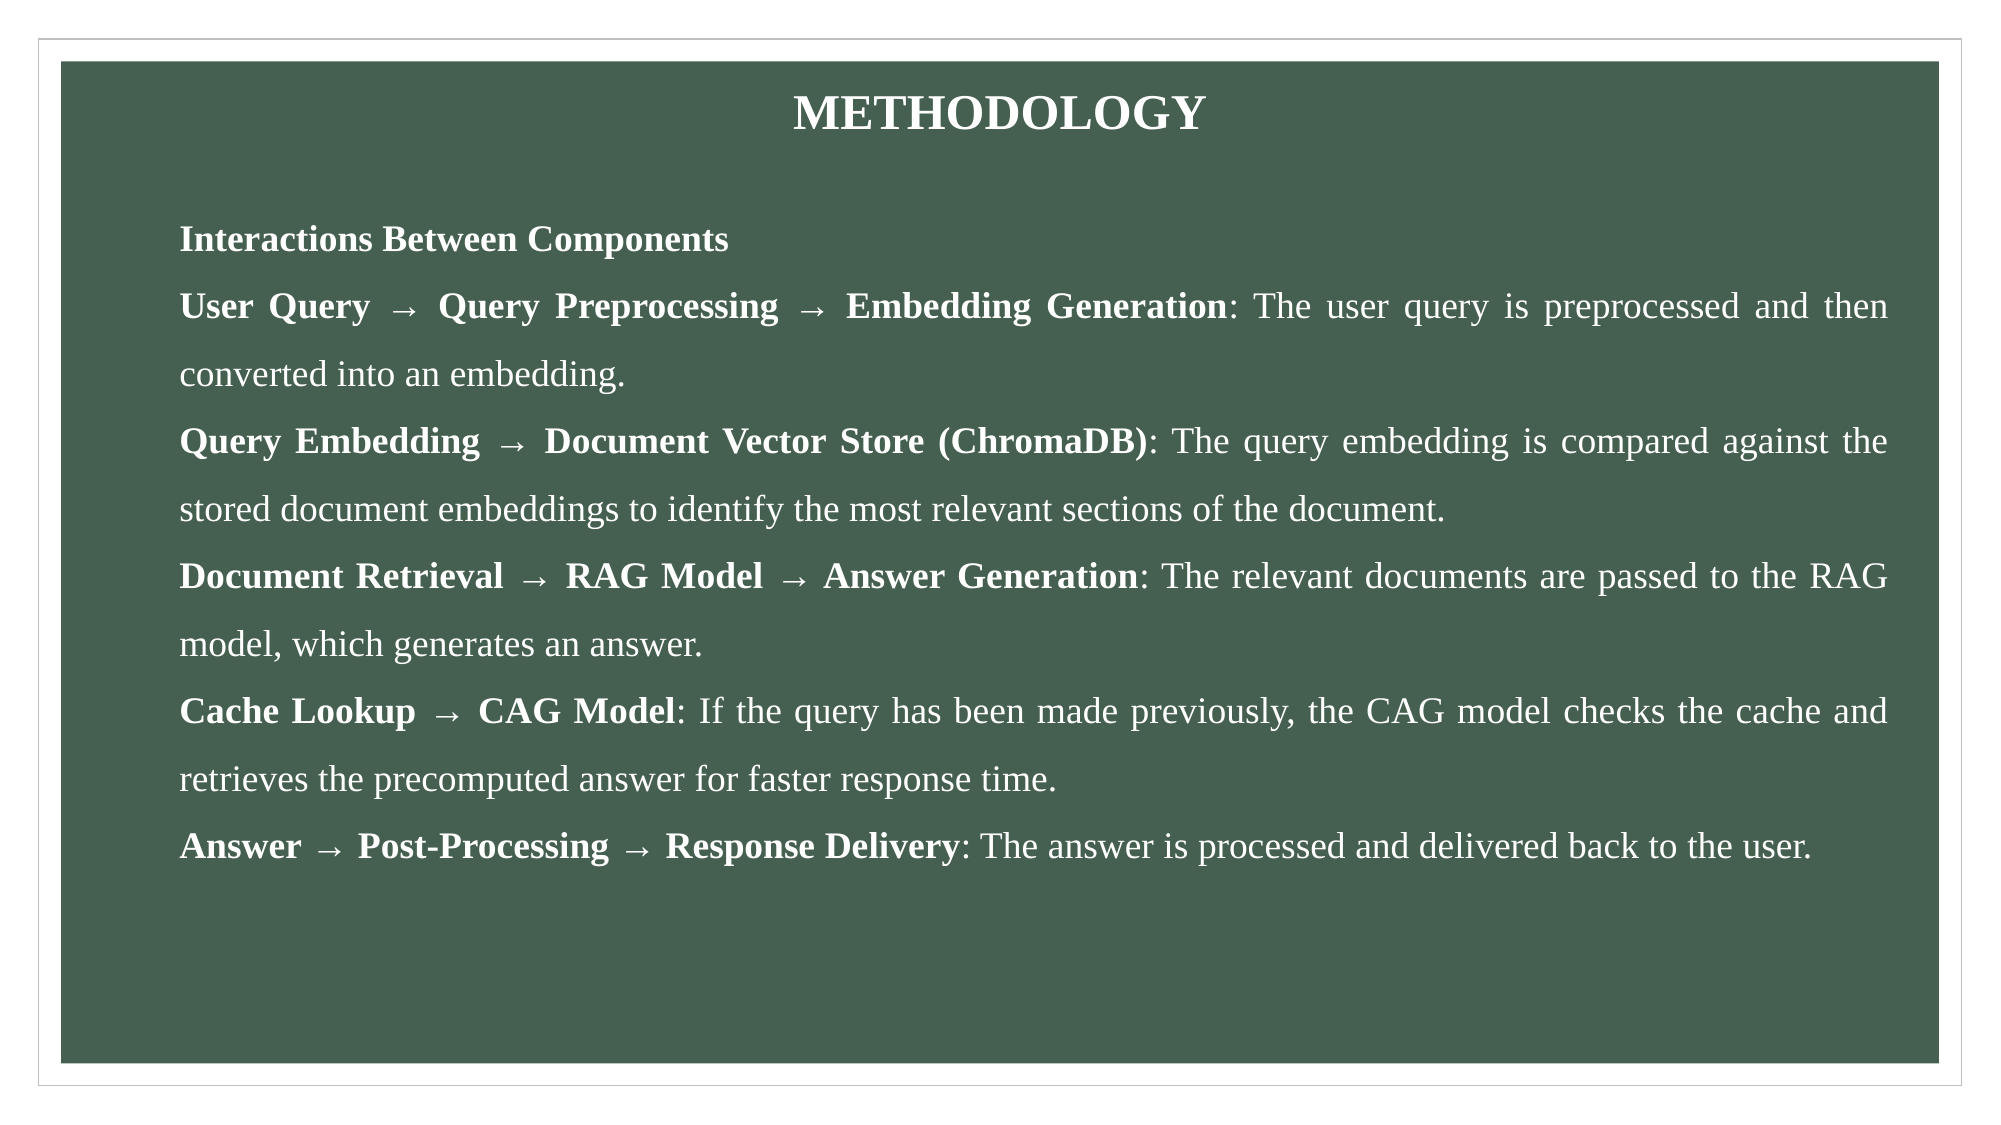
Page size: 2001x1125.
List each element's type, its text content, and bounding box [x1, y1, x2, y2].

text_box Interactions Between Components User Query → Query Preprocessing → Embedding Generation: The user query is preprocessed and then converted into an embedding. Query Embedding → Document Vector Store (ChromaDB): The query embedding is compared against the stored document embeddings to identify the most relevant sections of the document. Document Retrieval → RAG Model → Answer Generation: The relevant documents are passed to the RAG model, which generates an answer. Cache Lookup → CAG Model: If the query has been made previously, the CAG model checks the cache and retrieves the precomputed answer for faster response time. Answer → Post-Processing → Response Delivery: The answer is processed and delivered back to the user. [164, 184, 1905, 874]
text_box METHODOLOGY [737, 42, 1263, 147]
